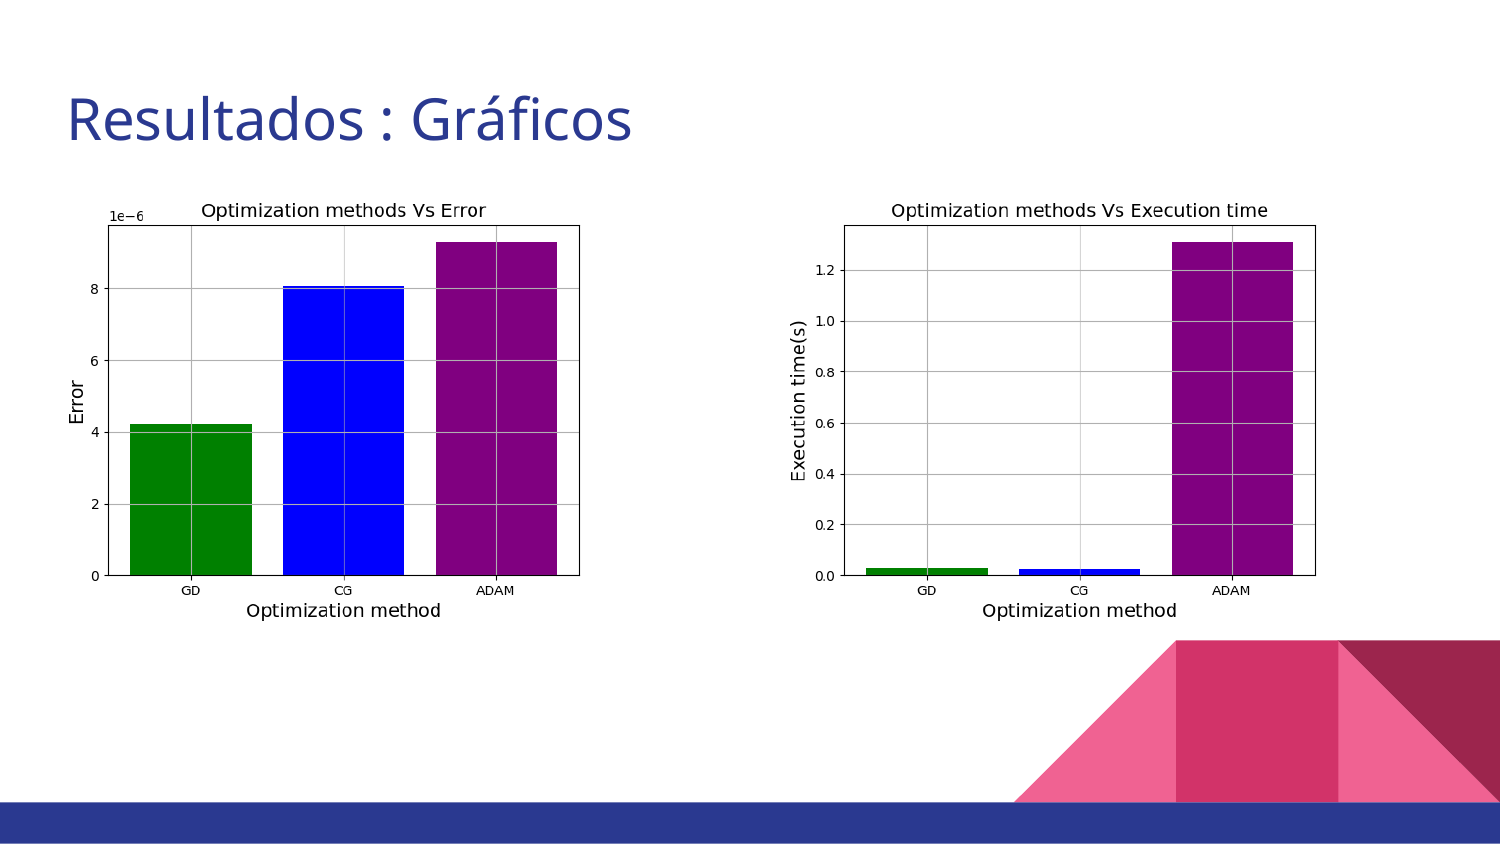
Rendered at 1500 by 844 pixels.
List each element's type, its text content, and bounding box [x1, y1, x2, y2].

picture [31, 169, 639, 625]
picture [768, 169, 1376, 625]
title Resultados : Gráficos [51, 67, 1449, 167]
